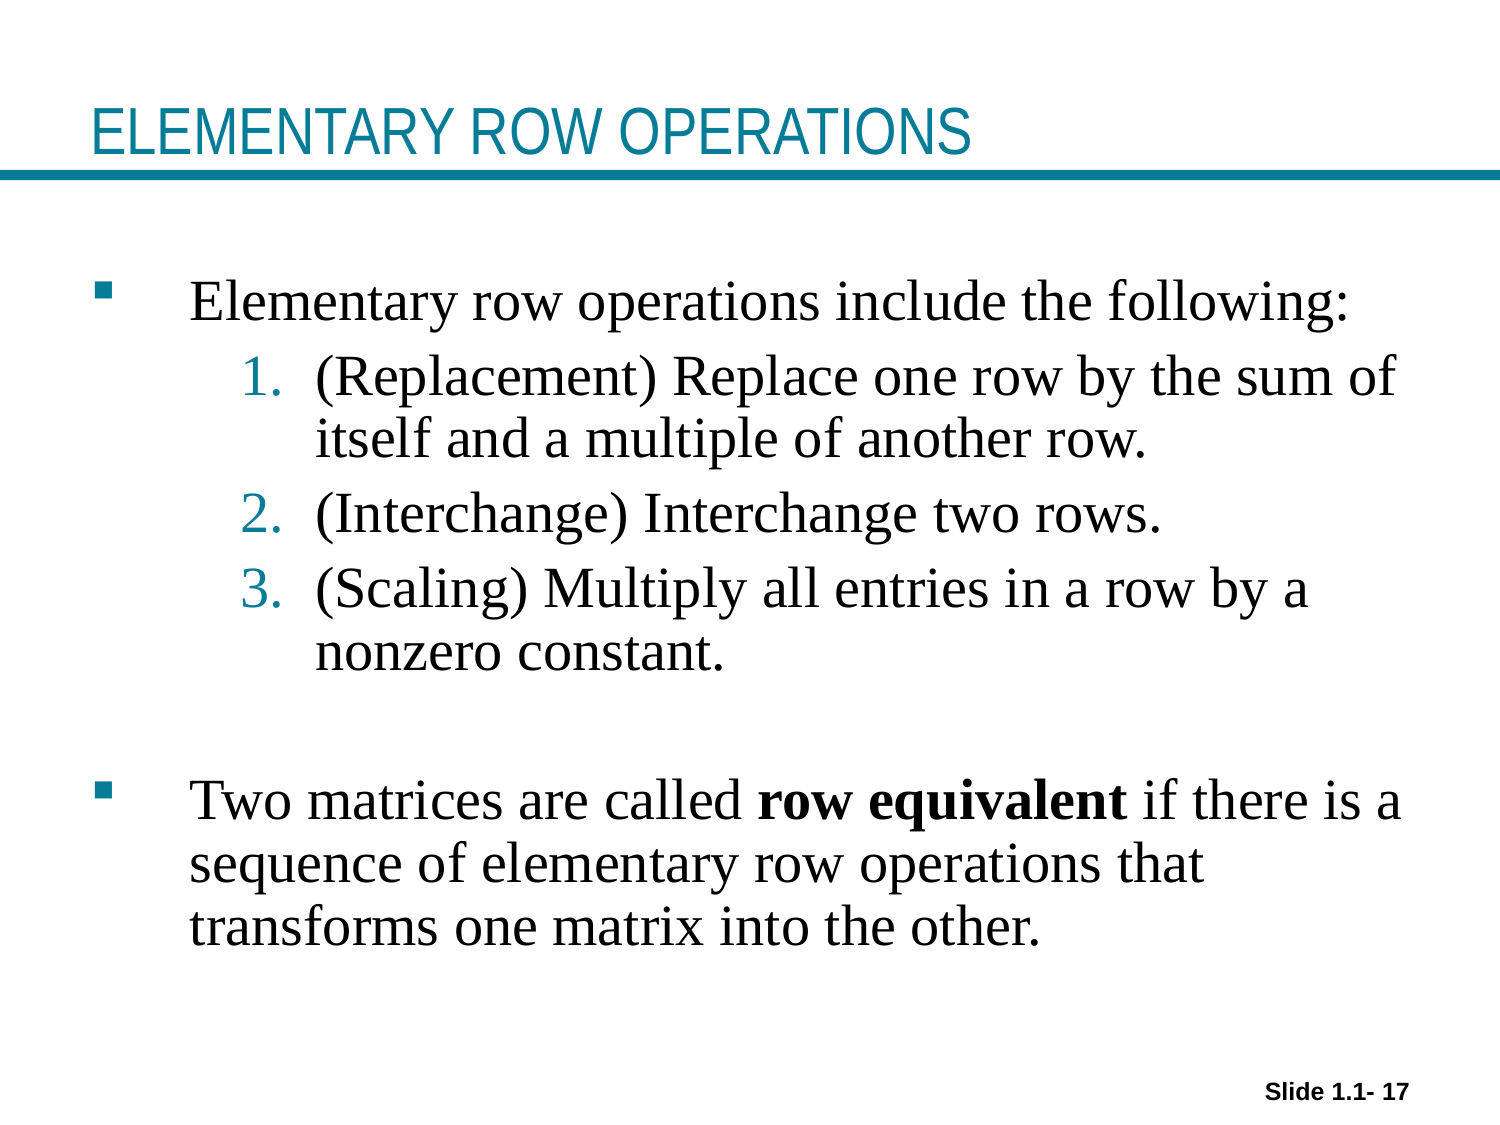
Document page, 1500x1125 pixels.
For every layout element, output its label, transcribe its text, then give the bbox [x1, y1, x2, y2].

slide_number Slide 1.1- 17 [1112, 1034, 1425, 1113]
list Elementary row operations include the following: (Replacement) Replace one row by the sum of itself and a multiple of another row. (Interchange) Interchange two rows. (Scaling) Multiply all entries in a row by a nonzero constant. Two matrices are called row equivalent if there is a sequence of elementary row operations that transforms one matrix into the other. [75, 262, 1425, 1013]
title ELEMENTARY ROW OPERATIONS [75, 0, 1425, 175]
